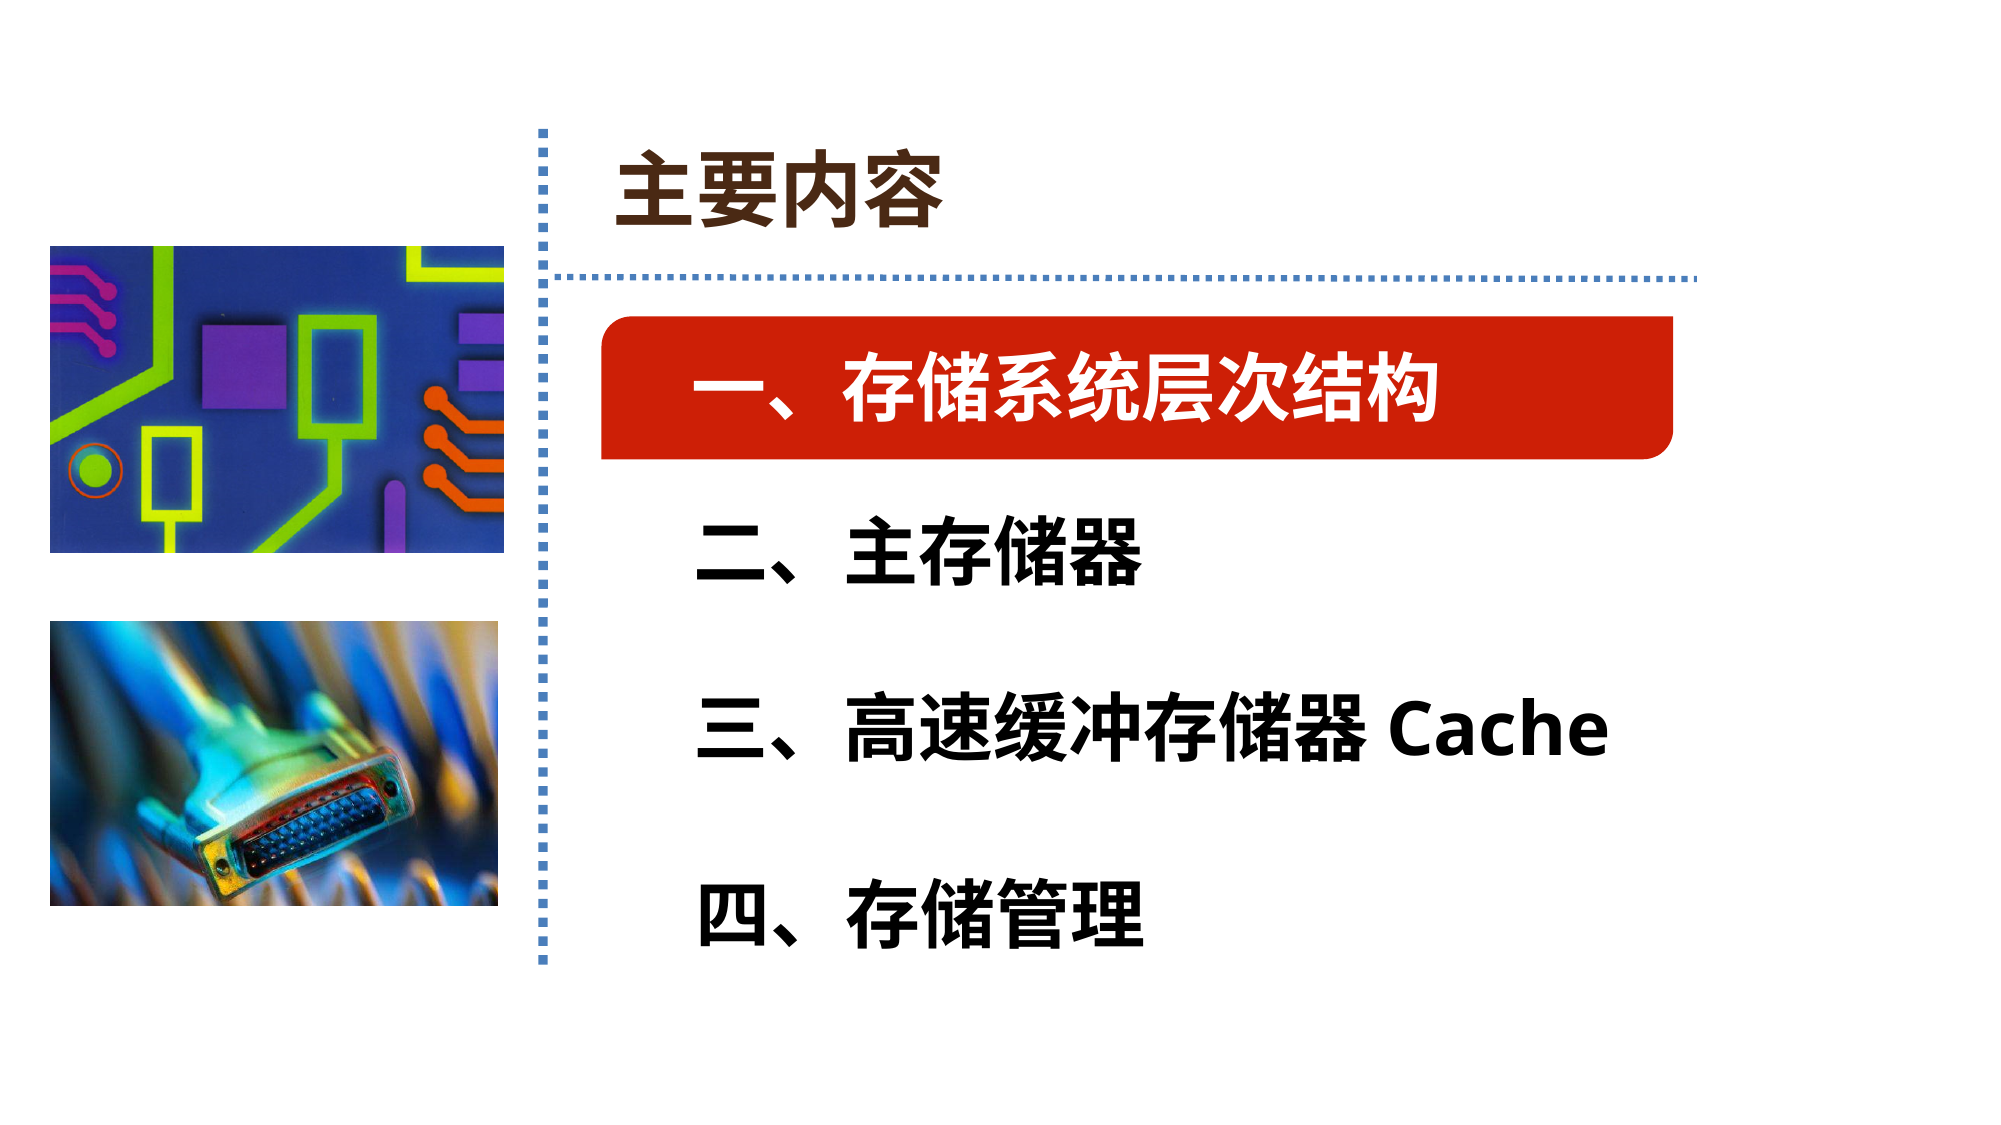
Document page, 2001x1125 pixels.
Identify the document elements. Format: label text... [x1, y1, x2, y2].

text_box 主要内容 [598, 129, 1352, 245]
text_box 三、高速缓冲存储器Cache [693, 680, 1657, 771]
text_box 二、主存储器 [693, 504, 1650, 595]
text_box 一、存储系统层次结构 [691, 340, 1556, 431]
picture [50, 620, 499, 907]
text_box [599, 314, 1676, 462]
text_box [554, 276, 1698, 280]
text_box 四、存储管理 [695, 867, 1581, 958]
picture [50, 245, 504, 553]
